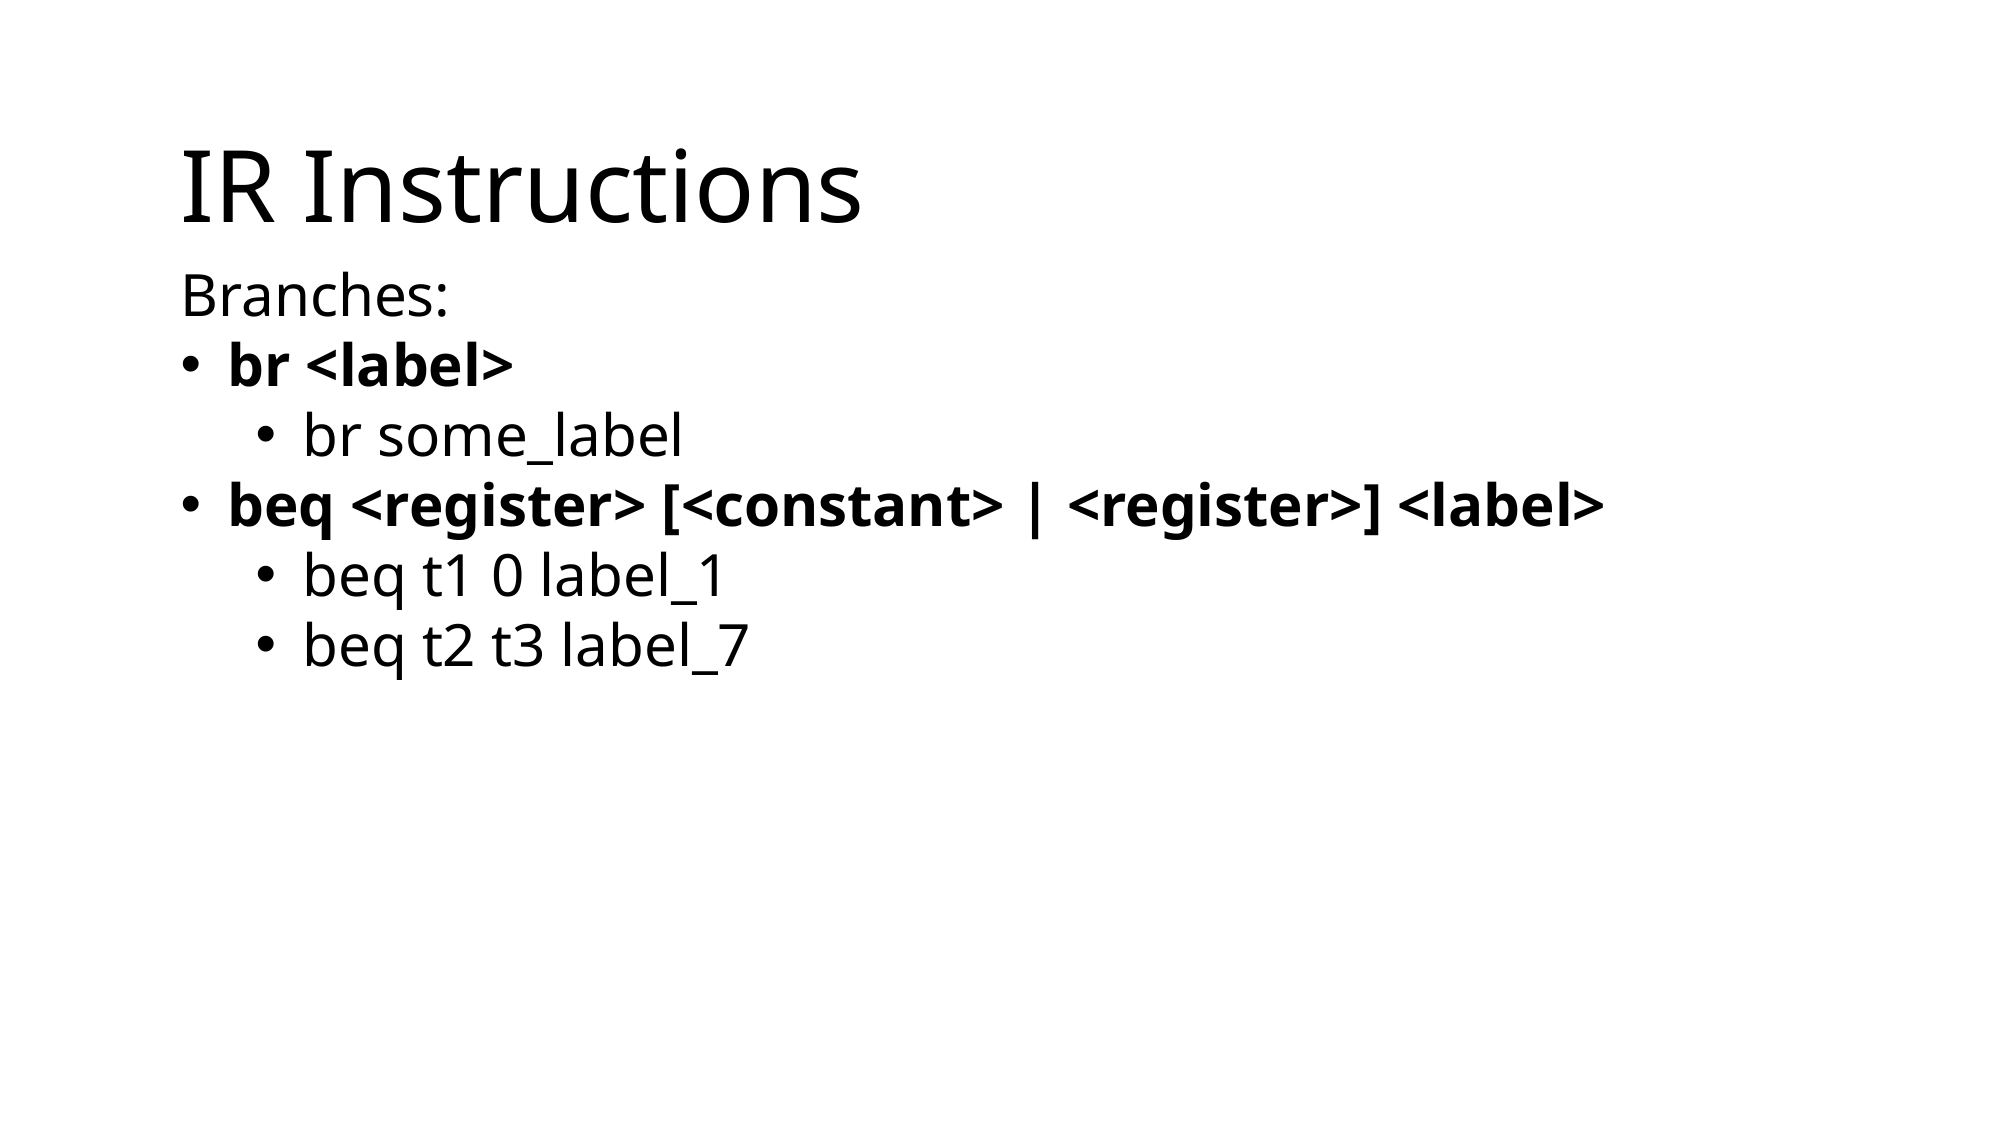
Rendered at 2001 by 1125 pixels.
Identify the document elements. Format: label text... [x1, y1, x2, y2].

text_box IR Instructions [165, 114, 1829, 250]
text_box Branches: br <label> br some_label beq <register> [<constant> | <register>] <label> beq t1 0 label_1 beq t2 t3 label_7 [165, 250, 1829, 826]
